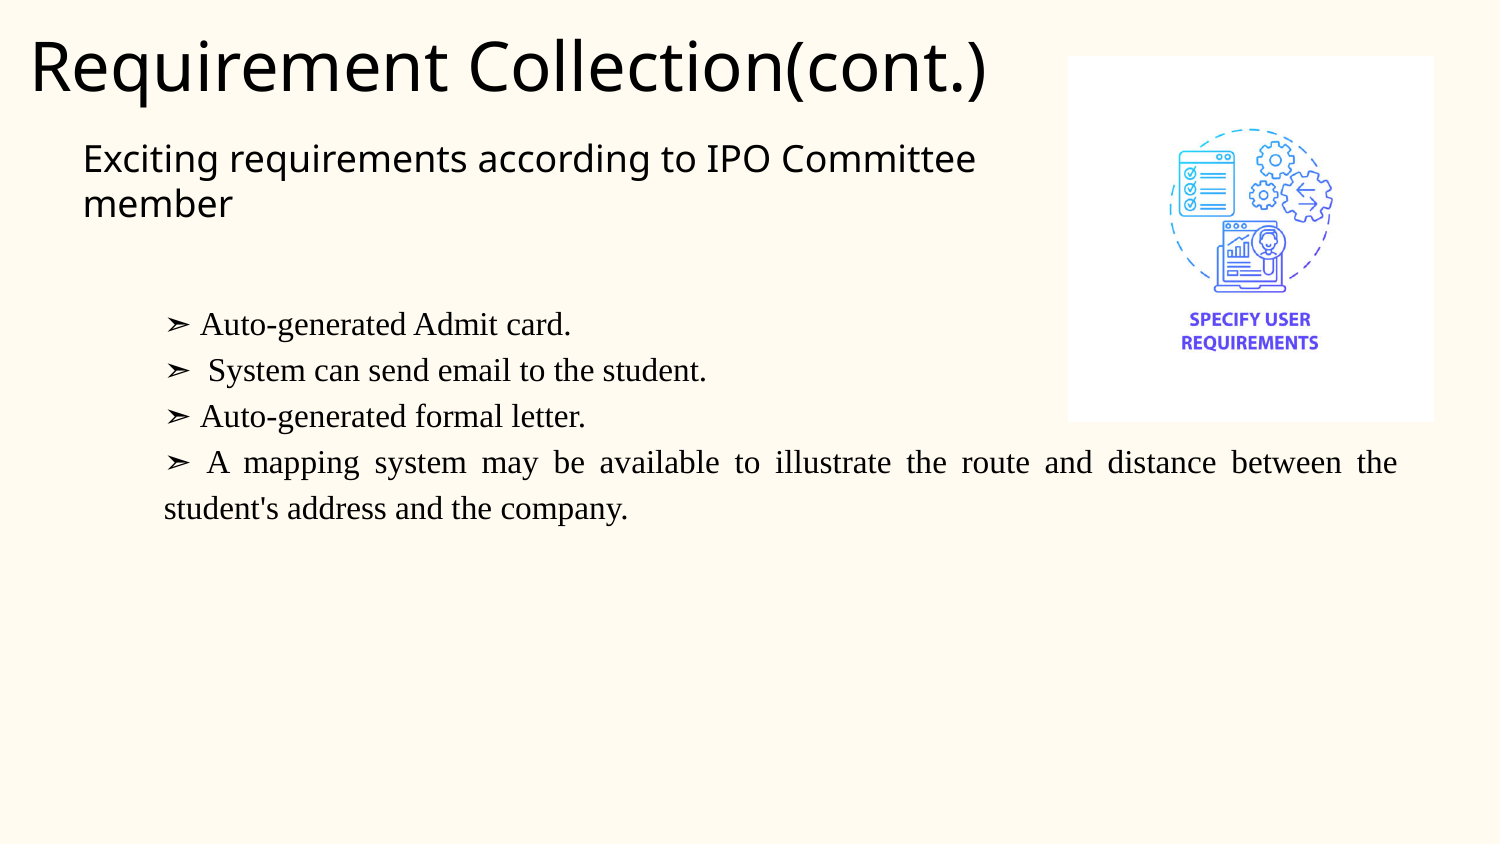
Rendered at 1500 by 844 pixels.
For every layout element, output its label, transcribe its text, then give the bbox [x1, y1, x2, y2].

title Requirement Collection(cont.) [14, 8, 1434, 142]
text_box Exciting requirements according to IPO Committee member [67, 120, 1062, 225]
picture [1067, 56, 1434, 423]
text_box ➣ Auto-generated Admit card. ➣ System can send email to the student. ➣ Auto-generated formal letter. ➣ A mapping system may be available to illustrate the route and distance between the student's address and the company. [148, 281, 1415, 769]
